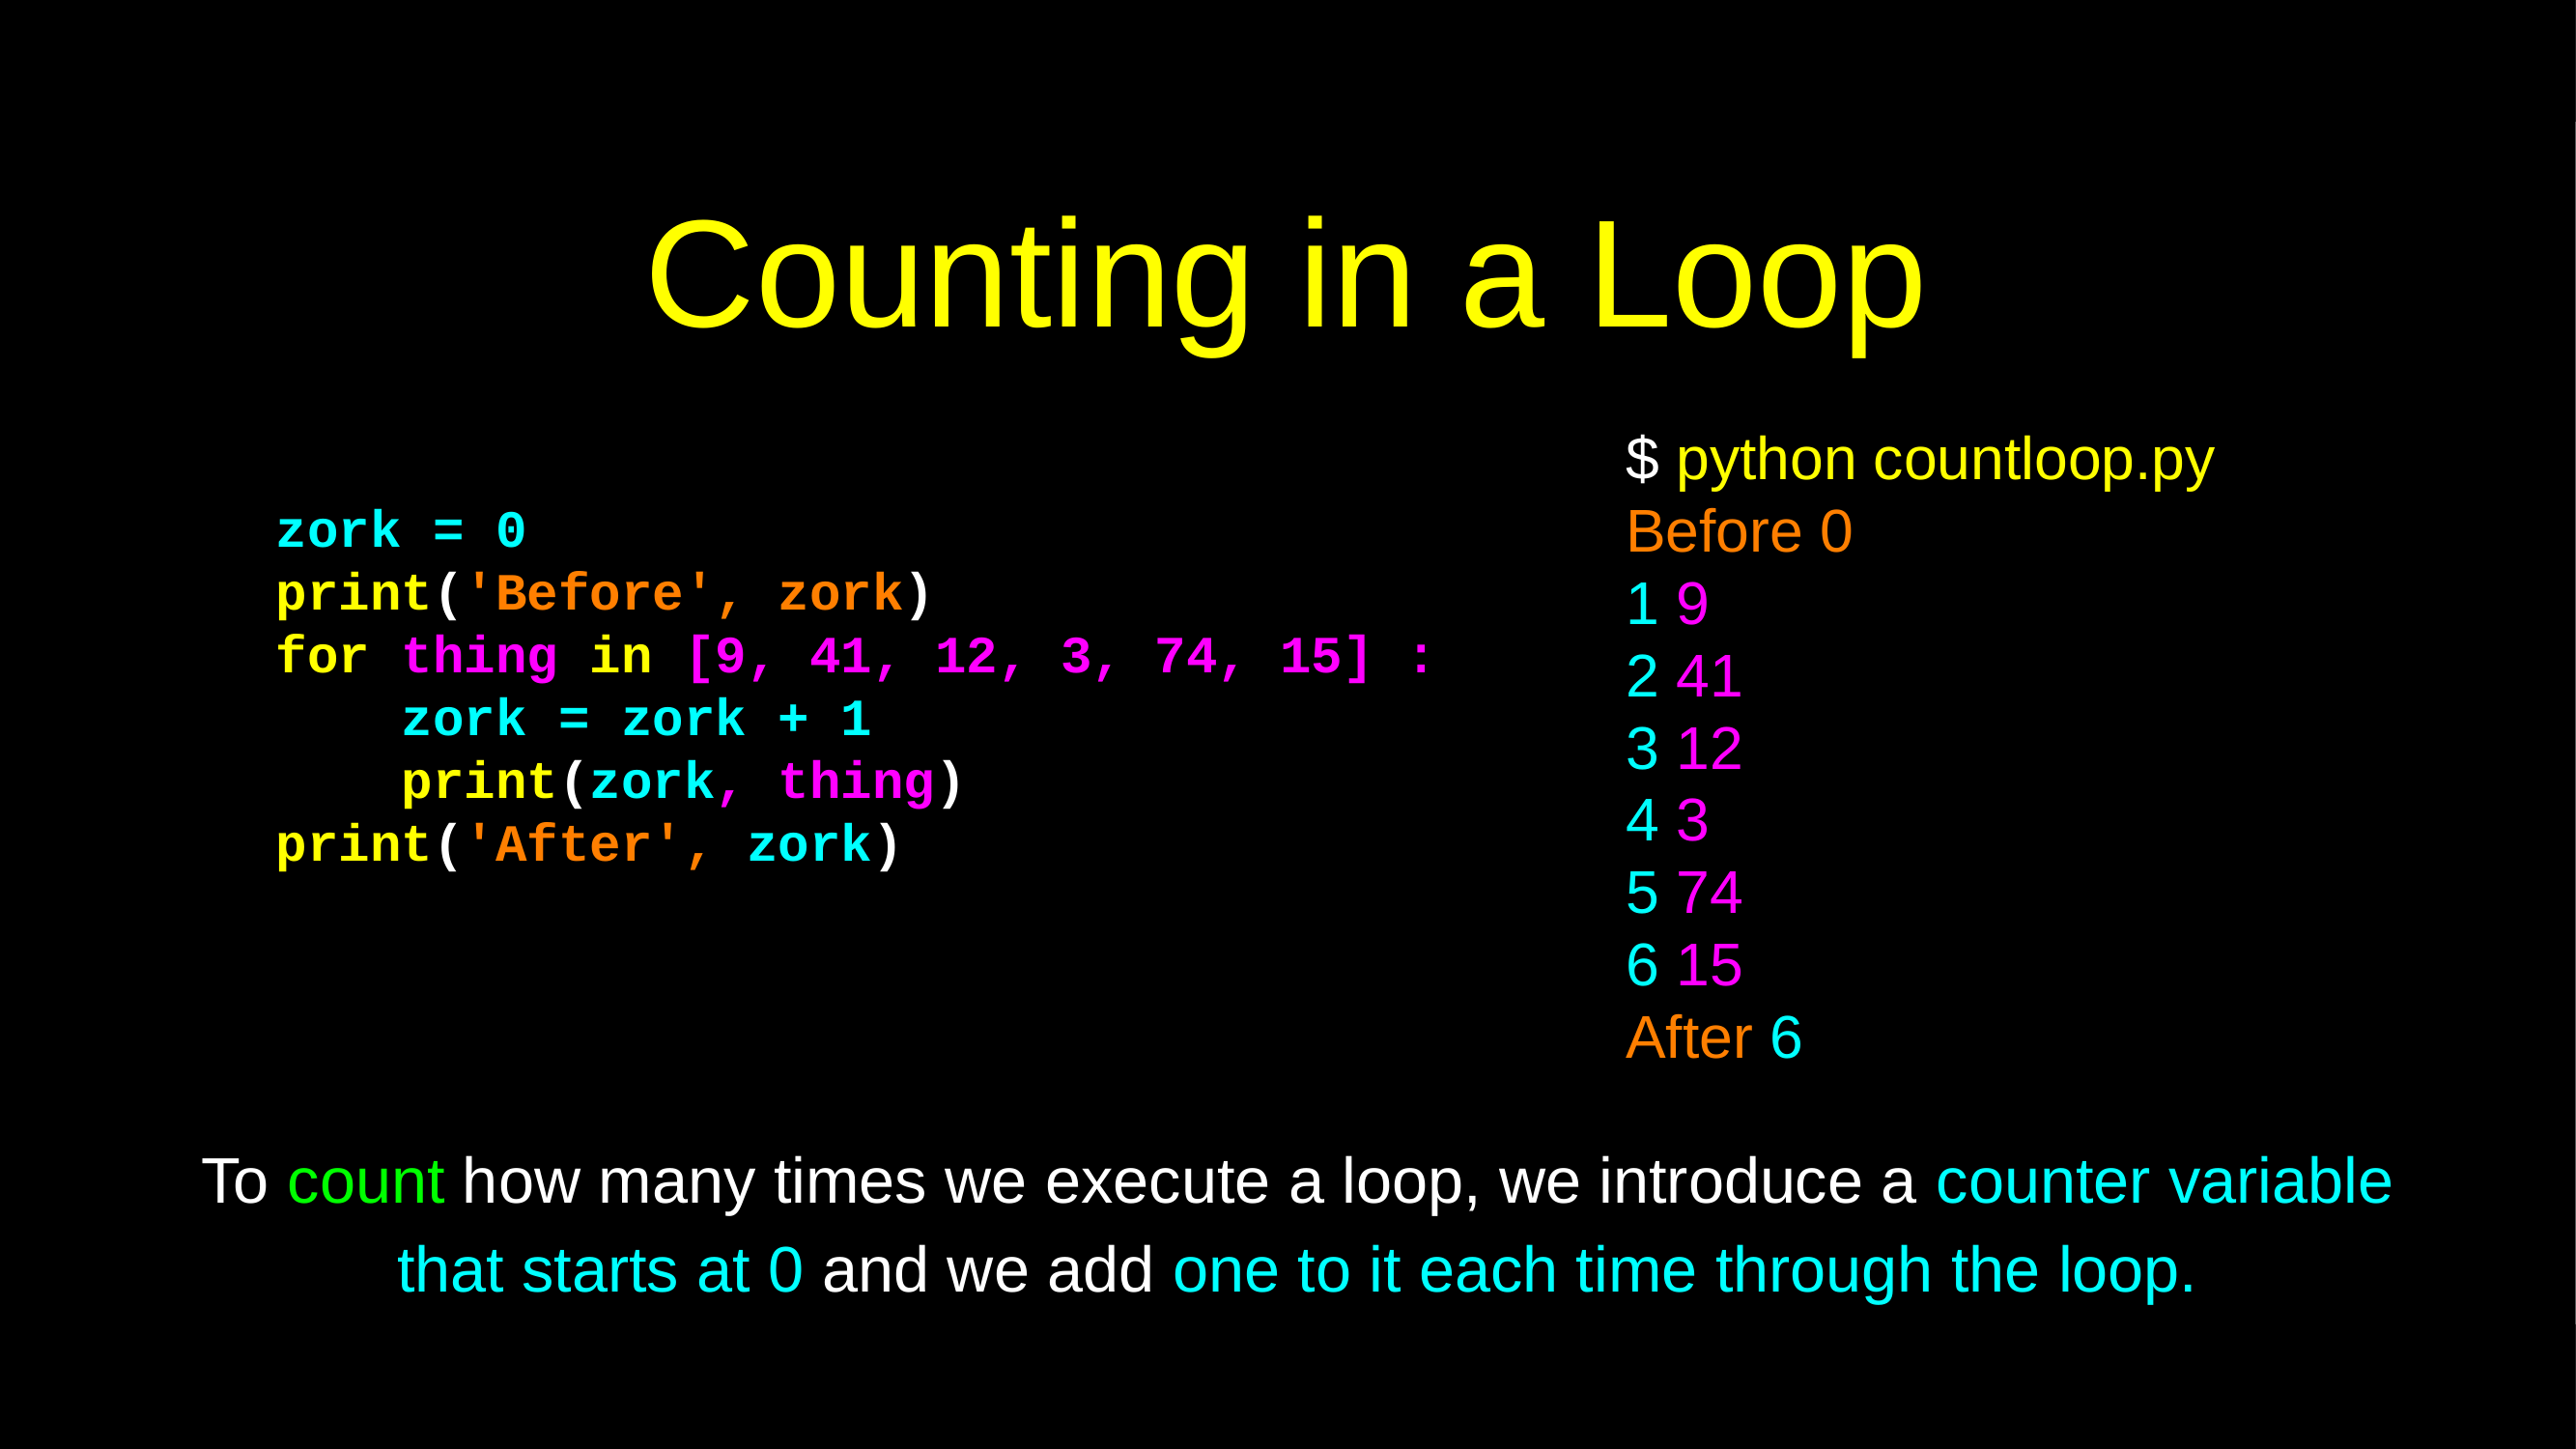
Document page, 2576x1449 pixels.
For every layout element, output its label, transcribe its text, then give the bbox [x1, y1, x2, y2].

text_box To count how many times we execute a loop, we introduce a counter variable that starts at 0 and we add one to it each time through the loop. [183, 1124, 2413, 1307]
text_box zork = 0 print('Before', zork) for thing in [9, 41, 12, 3, 74, 15] : zork = zork + 1 print(zork, thing) print('After', zork) [275, 419, 1543, 947]
text_box $ python countloop.py Before 0 1 9 2 41 3 12 4 3 5 74 6 15 After 6 [1626, 374, 2295, 1116]
title Counting in a Loop [183, 129, 2391, 403]
